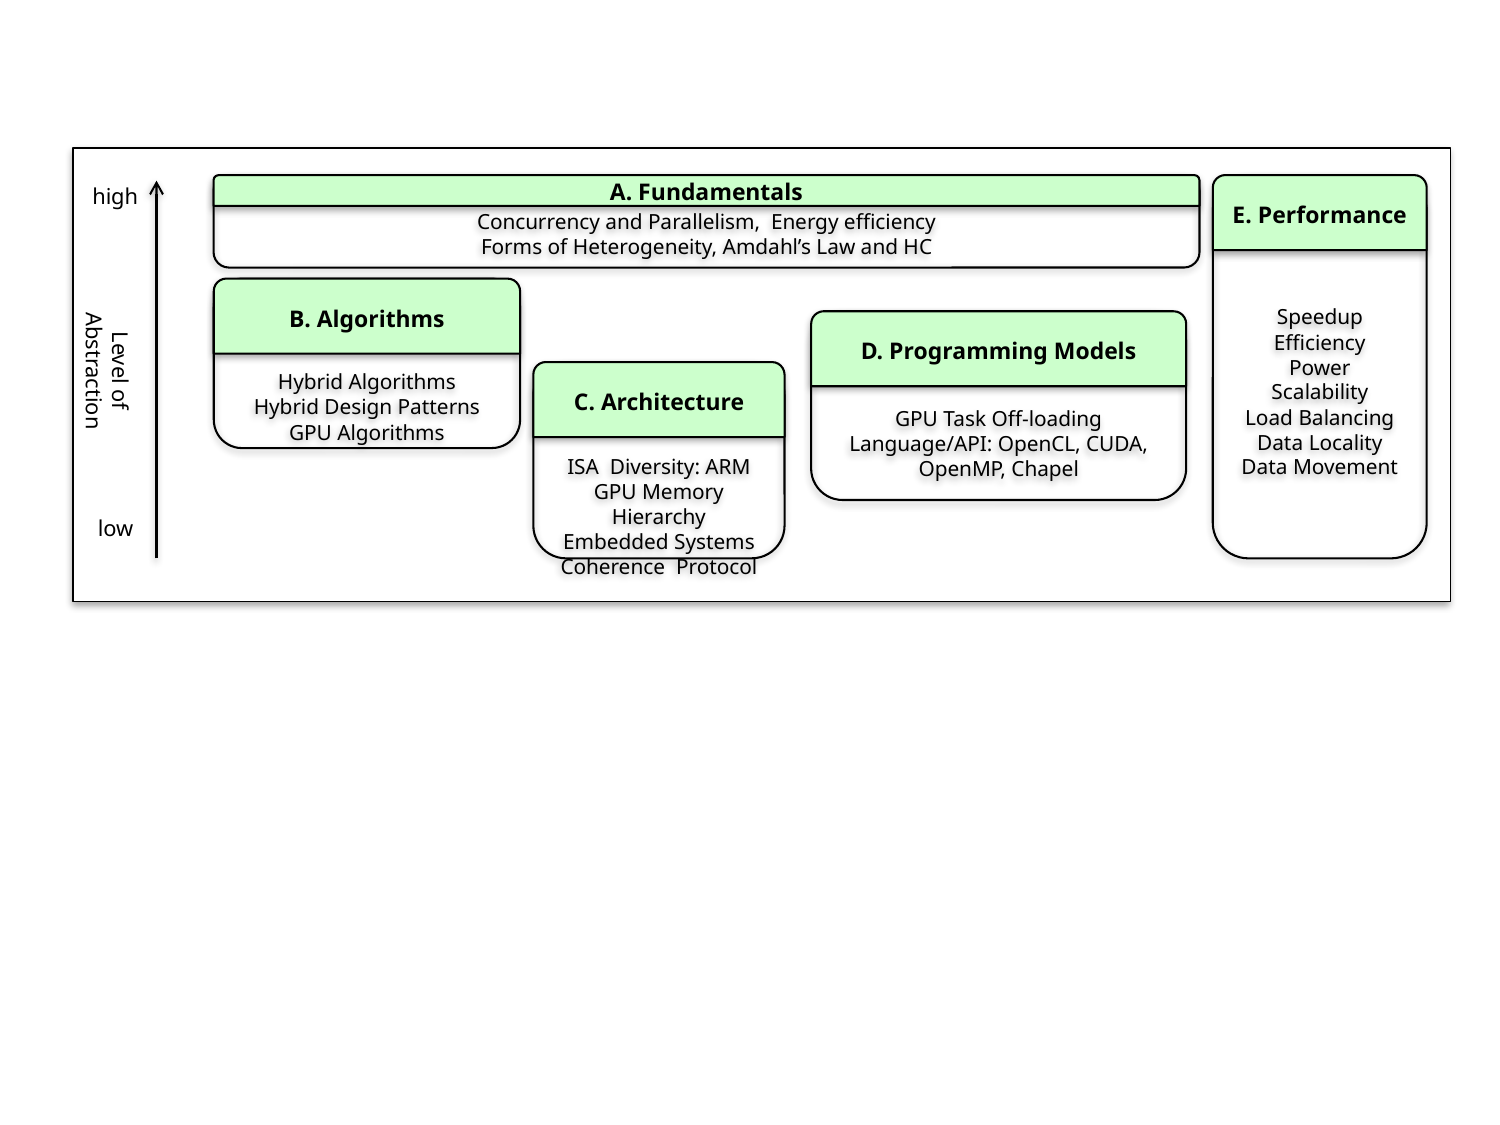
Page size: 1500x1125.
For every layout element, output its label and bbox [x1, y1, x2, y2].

text_box [72, 147, 1451, 602]
